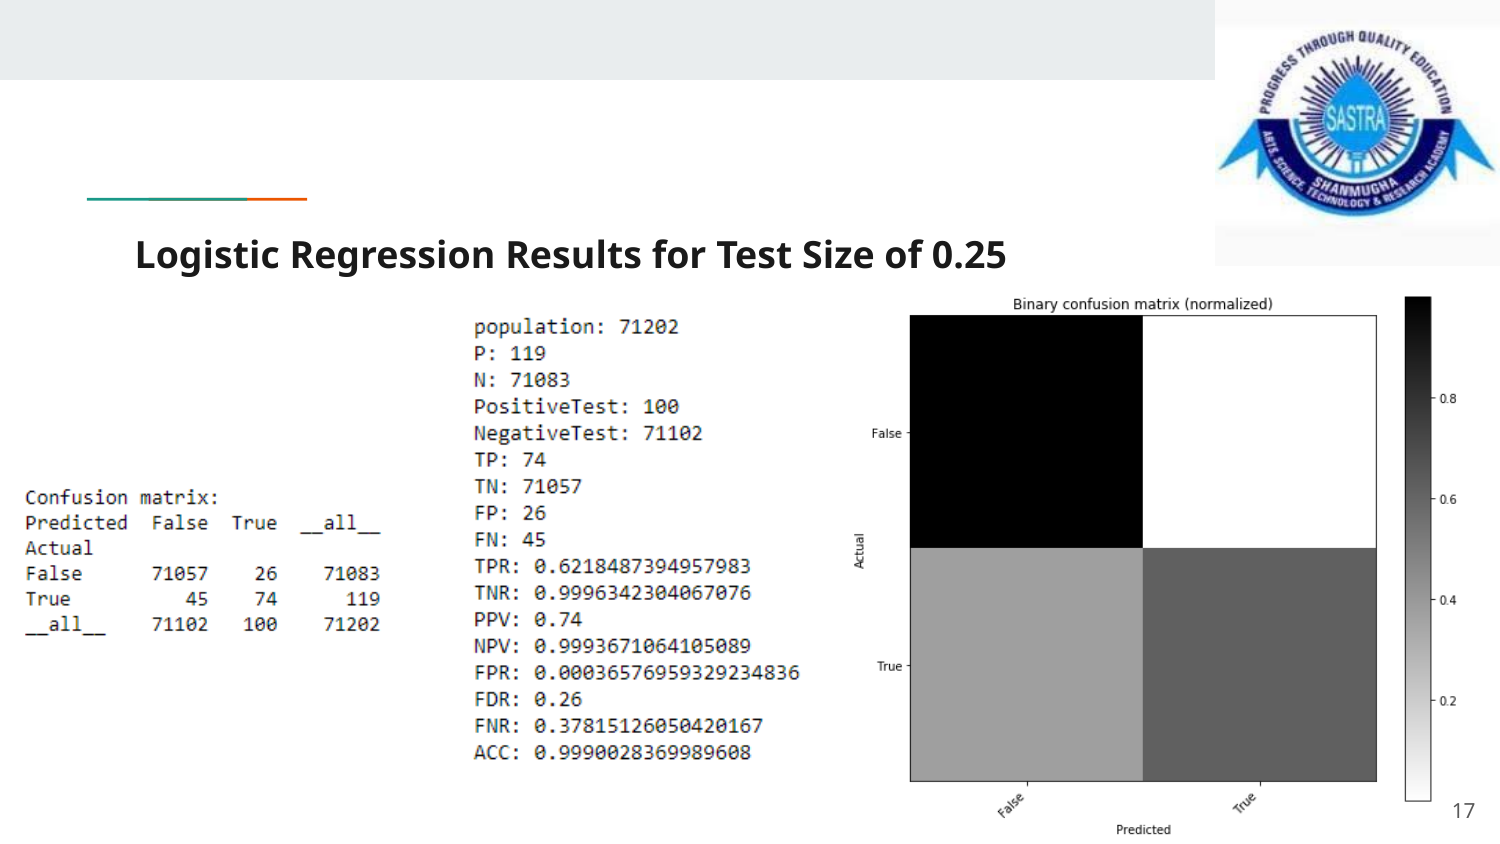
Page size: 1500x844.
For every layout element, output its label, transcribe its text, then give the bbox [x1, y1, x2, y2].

picture [20, 479, 390, 646]
picture [845, 285, 1464, 840]
title Logistic Regression Results for Test Size of 0.25 [119, 216, 1381, 305]
picture [1214, 0, 1500, 266]
slide_number 17 [1468, 779, 1491, 844]
picture [471, 312, 808, 769]
